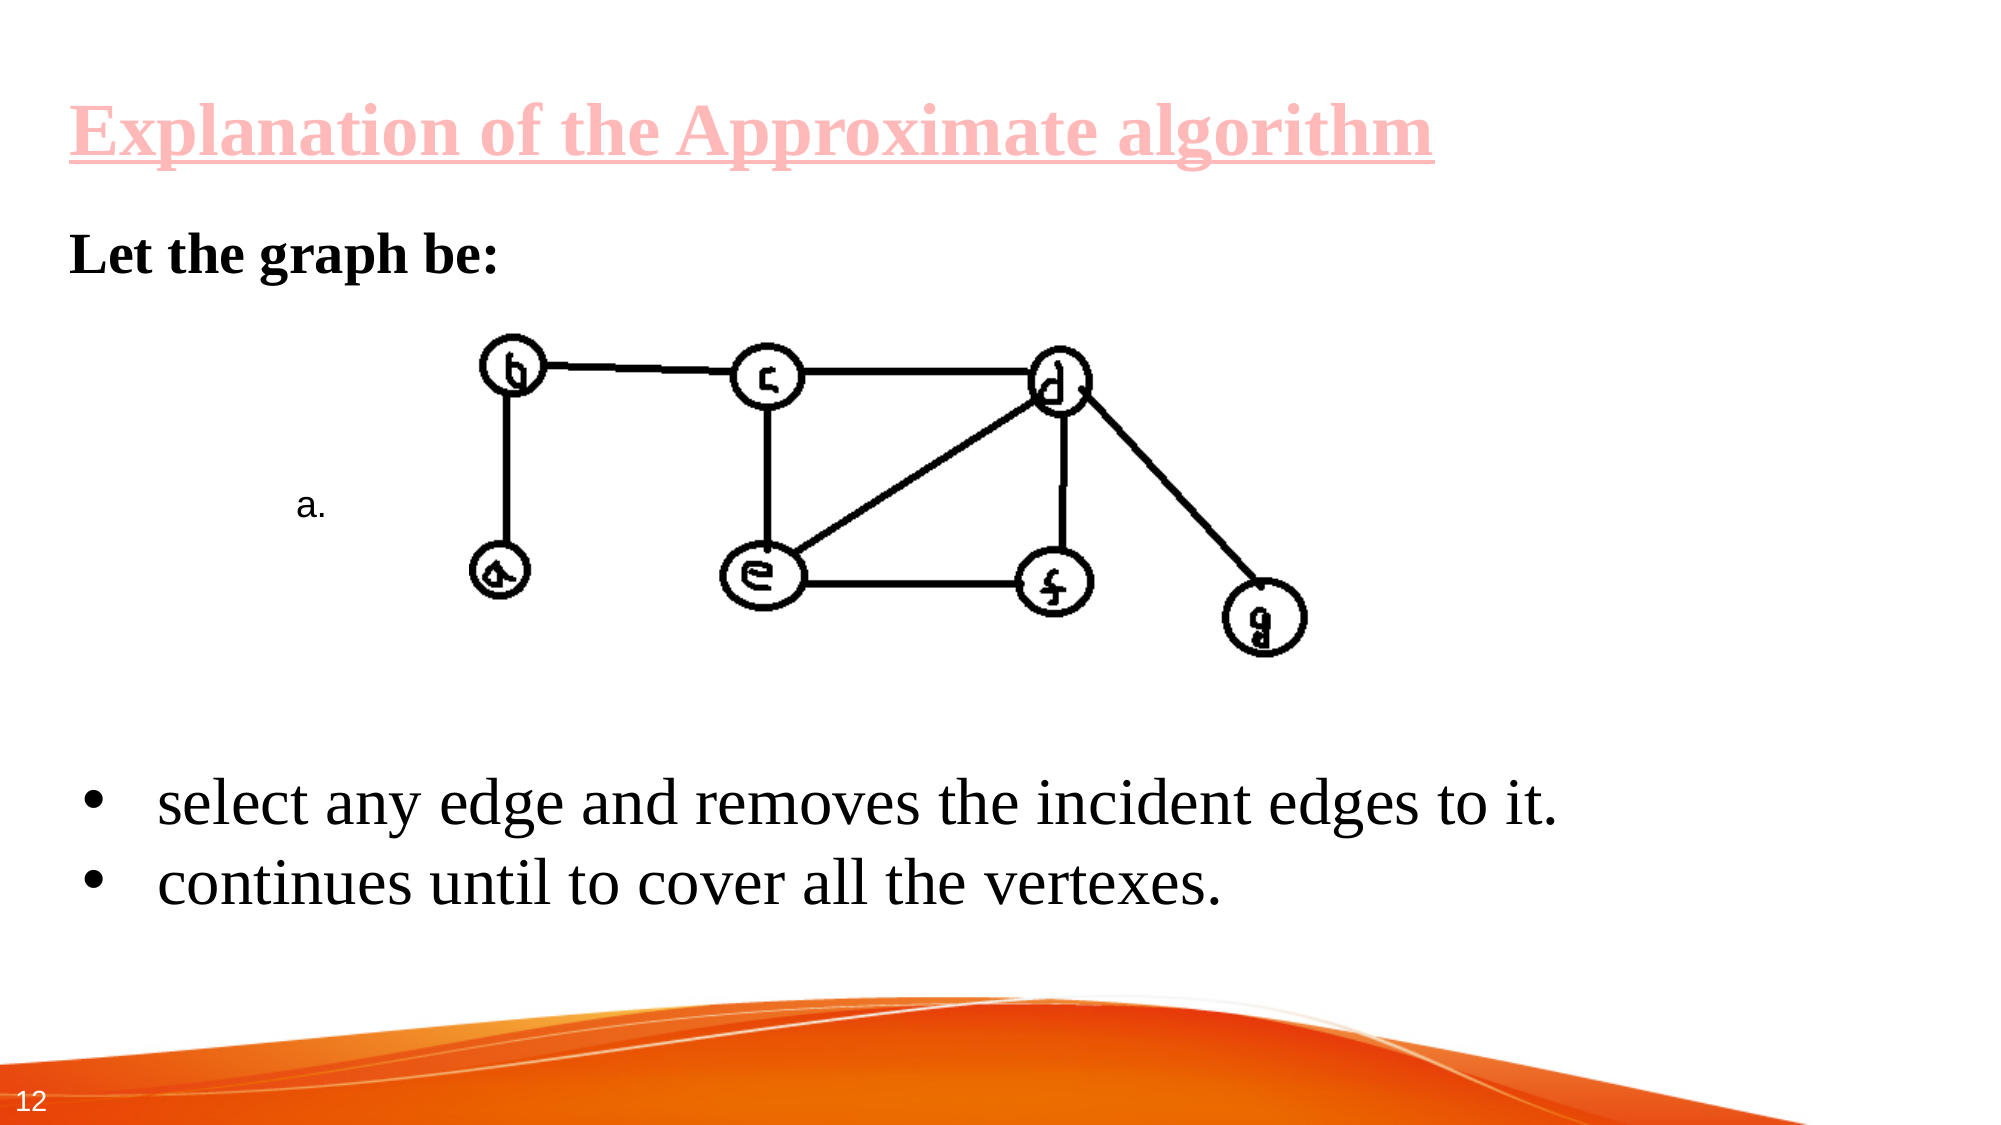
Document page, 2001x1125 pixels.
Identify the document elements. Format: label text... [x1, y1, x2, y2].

picture [0, 0, 2000, 1125]
text_box a. [270, 472, 343, 532]
text_box 12 [0, 1074, 63, 1125]
text_box select any edge and removes the incident edges to it. continues until to cover all the vertexes. [67, 750, 1855, 926]
text_box Explanation of the Approximate algorithm Let the graph be: [54, 73, 1450, 293]
